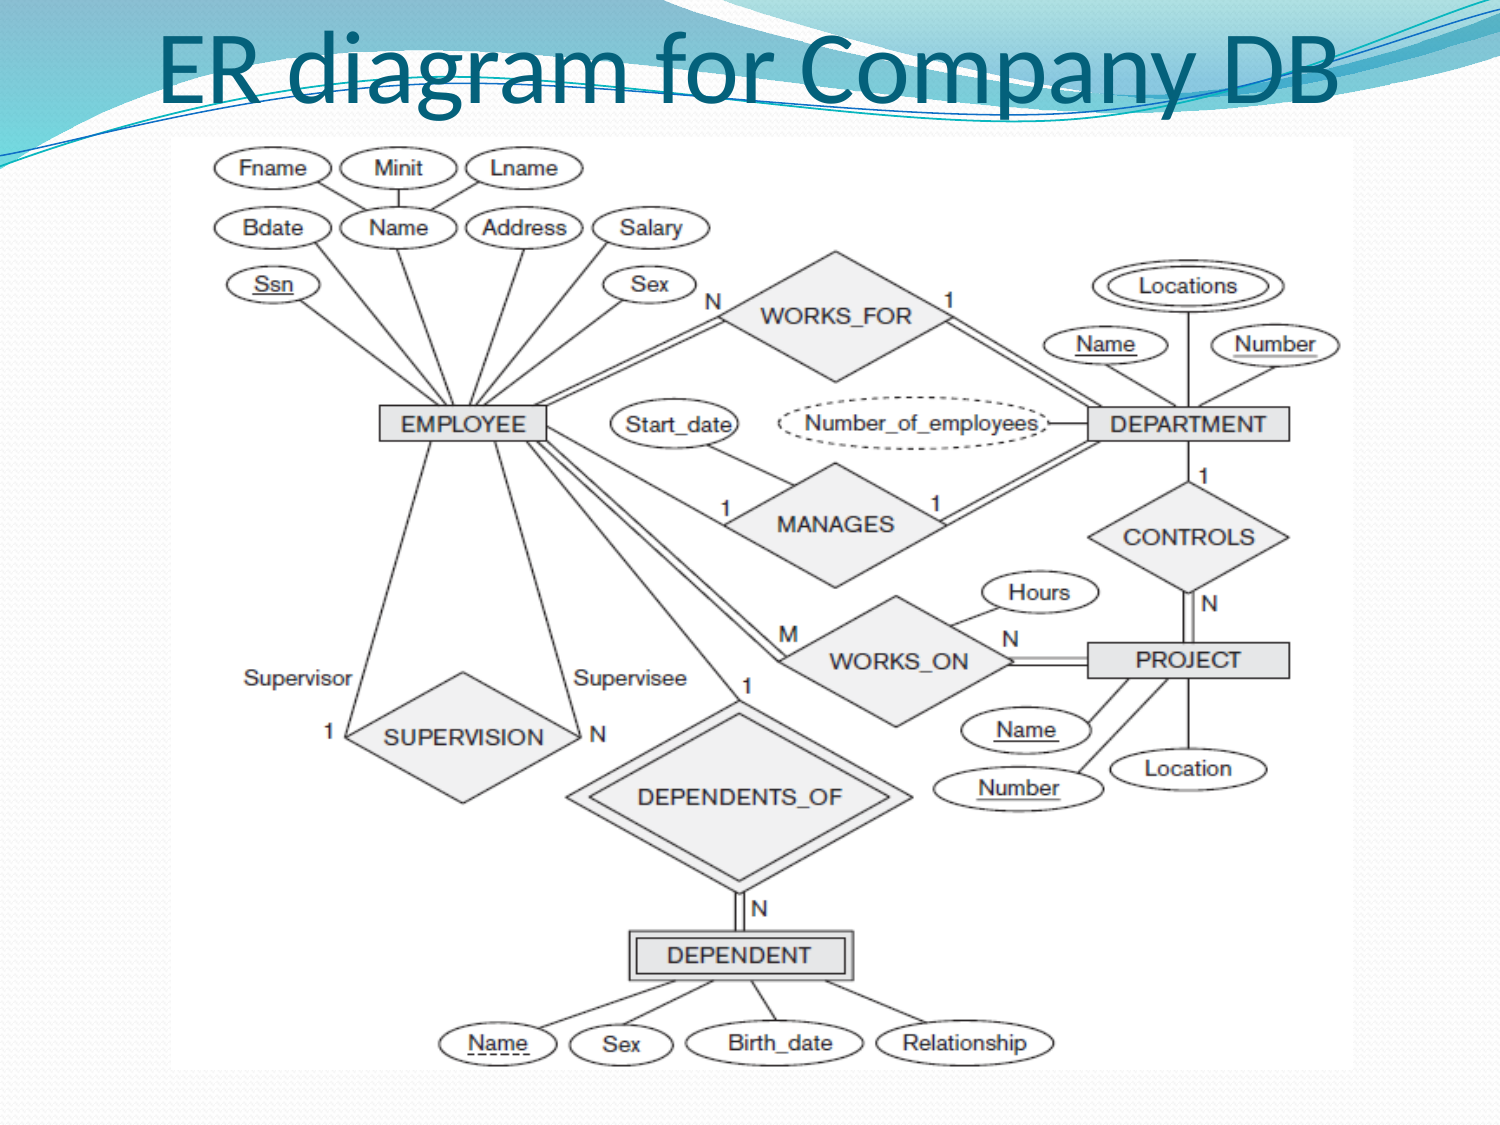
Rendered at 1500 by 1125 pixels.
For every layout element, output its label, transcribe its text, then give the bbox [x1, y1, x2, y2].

title ER diagram for Company DB [155, 0, 1500, 124]
picture [170, 136, 1354, 1070]
